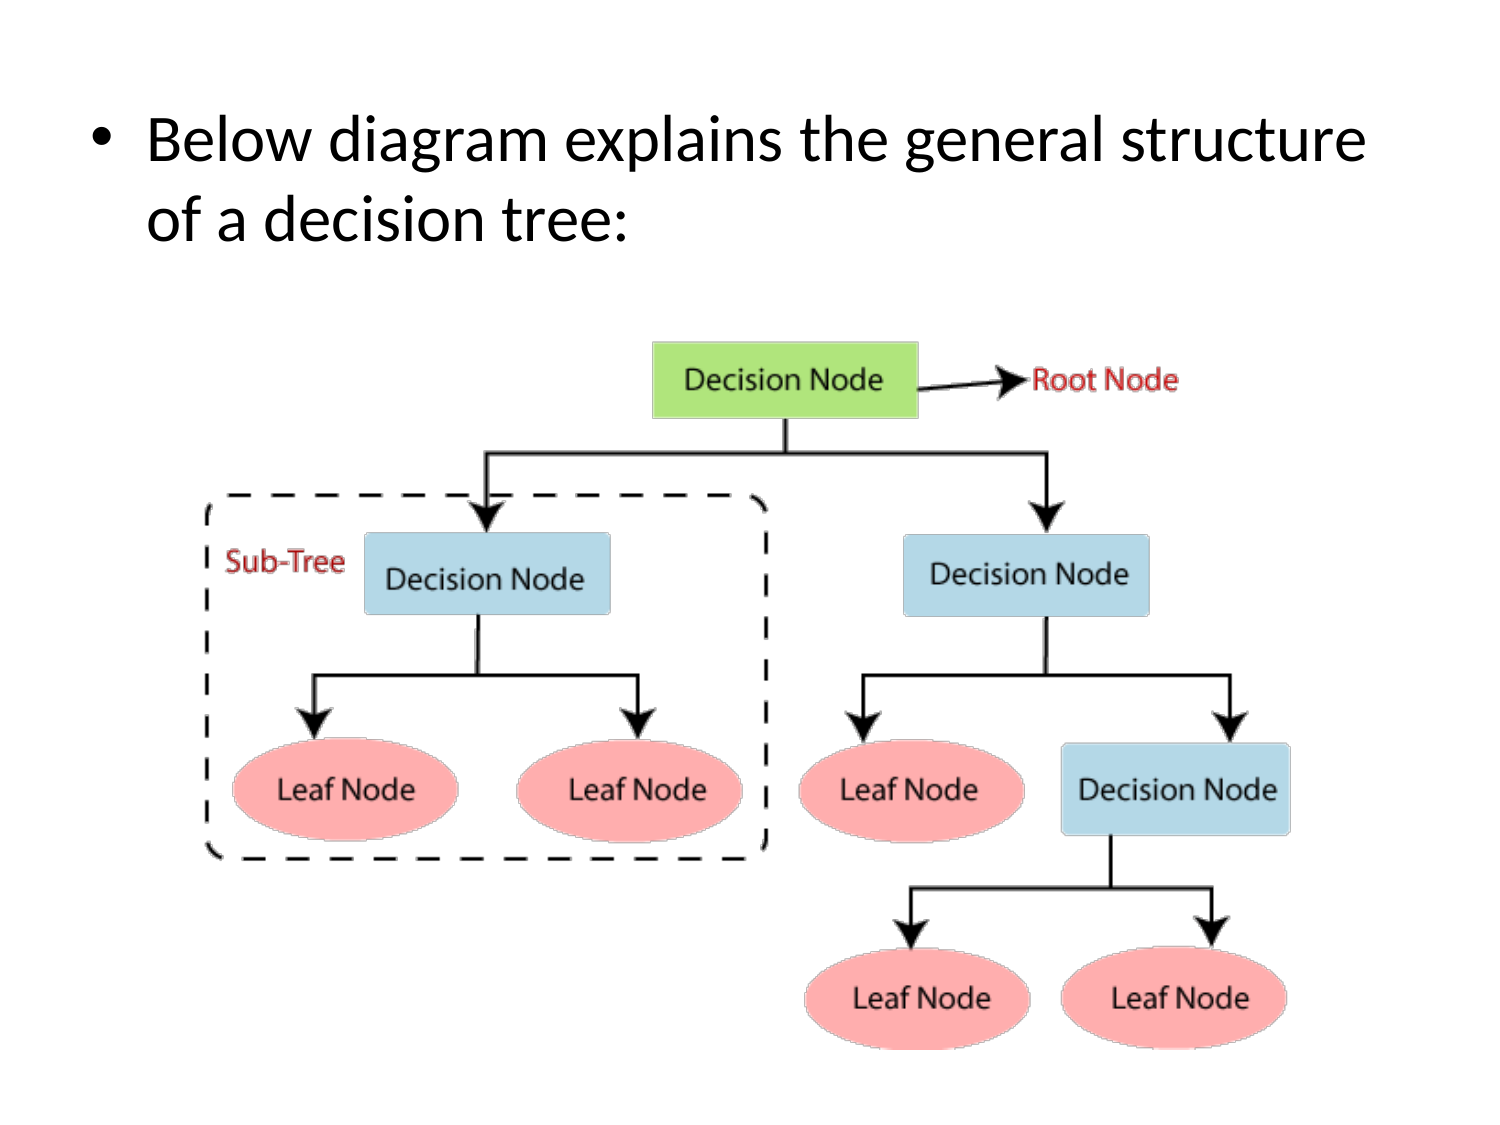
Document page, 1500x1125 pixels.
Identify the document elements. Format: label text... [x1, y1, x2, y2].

picture [199, 337, 1301, 1051]
list Below diagram explains the general structure of a decision tree: [75, 87, 1425, 1063]
